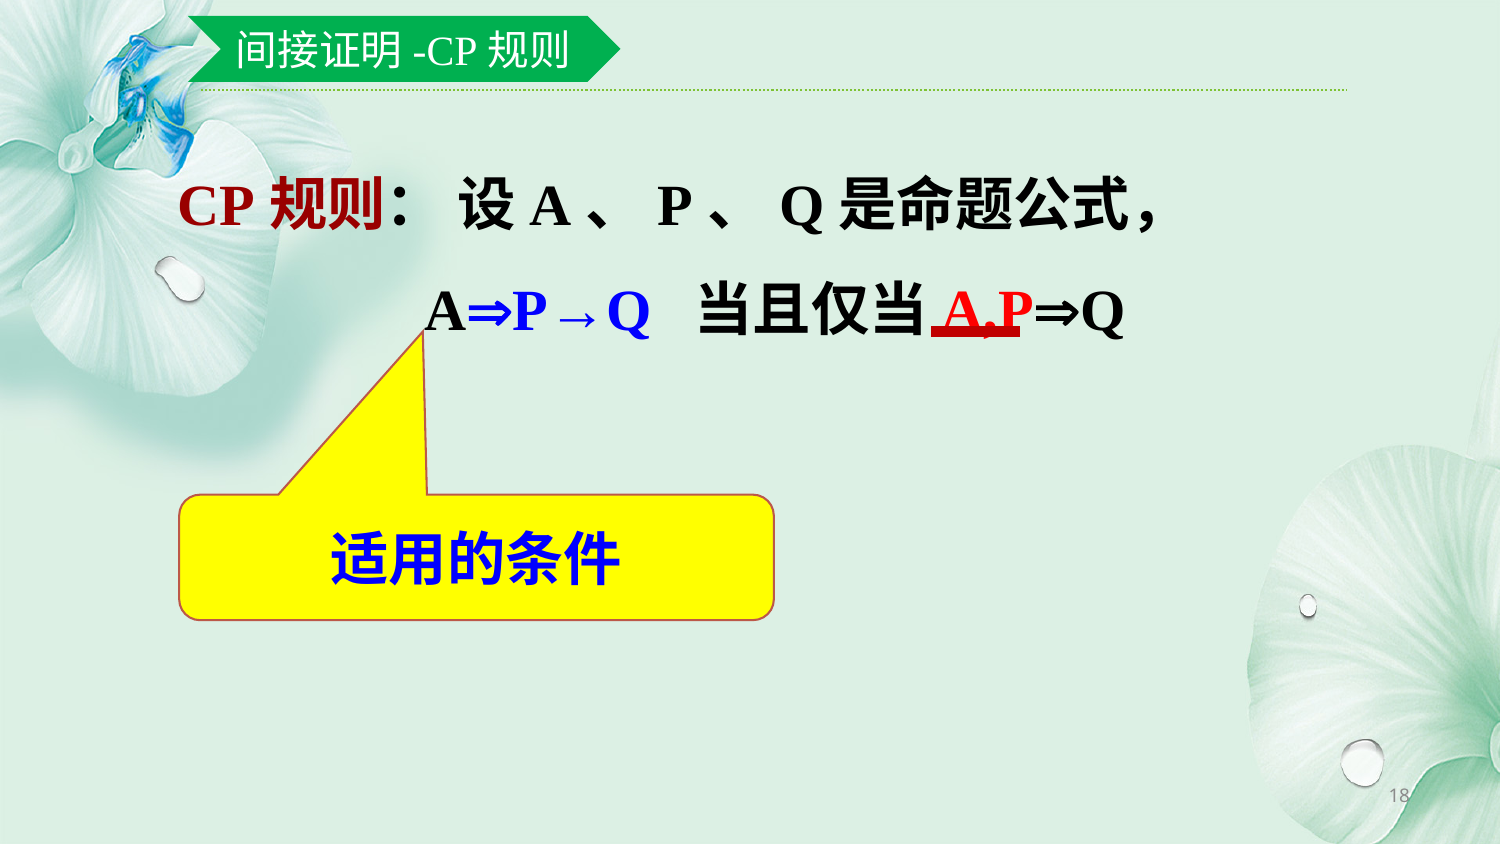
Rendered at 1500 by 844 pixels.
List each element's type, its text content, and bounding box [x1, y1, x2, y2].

slide_number 18 [1074, 768, 1425, 826]
text_box 间接证明-CP规则 [187, 15, 621, 82]
picture [0, 0, 1500, 844]
text_box CP规则： 设A、P、Q是命题公式， AP→Q 当且仅当A,PQ [163, 124, 1391, 350]
text_box 适用的条件 [178, 328, 775, 622]
